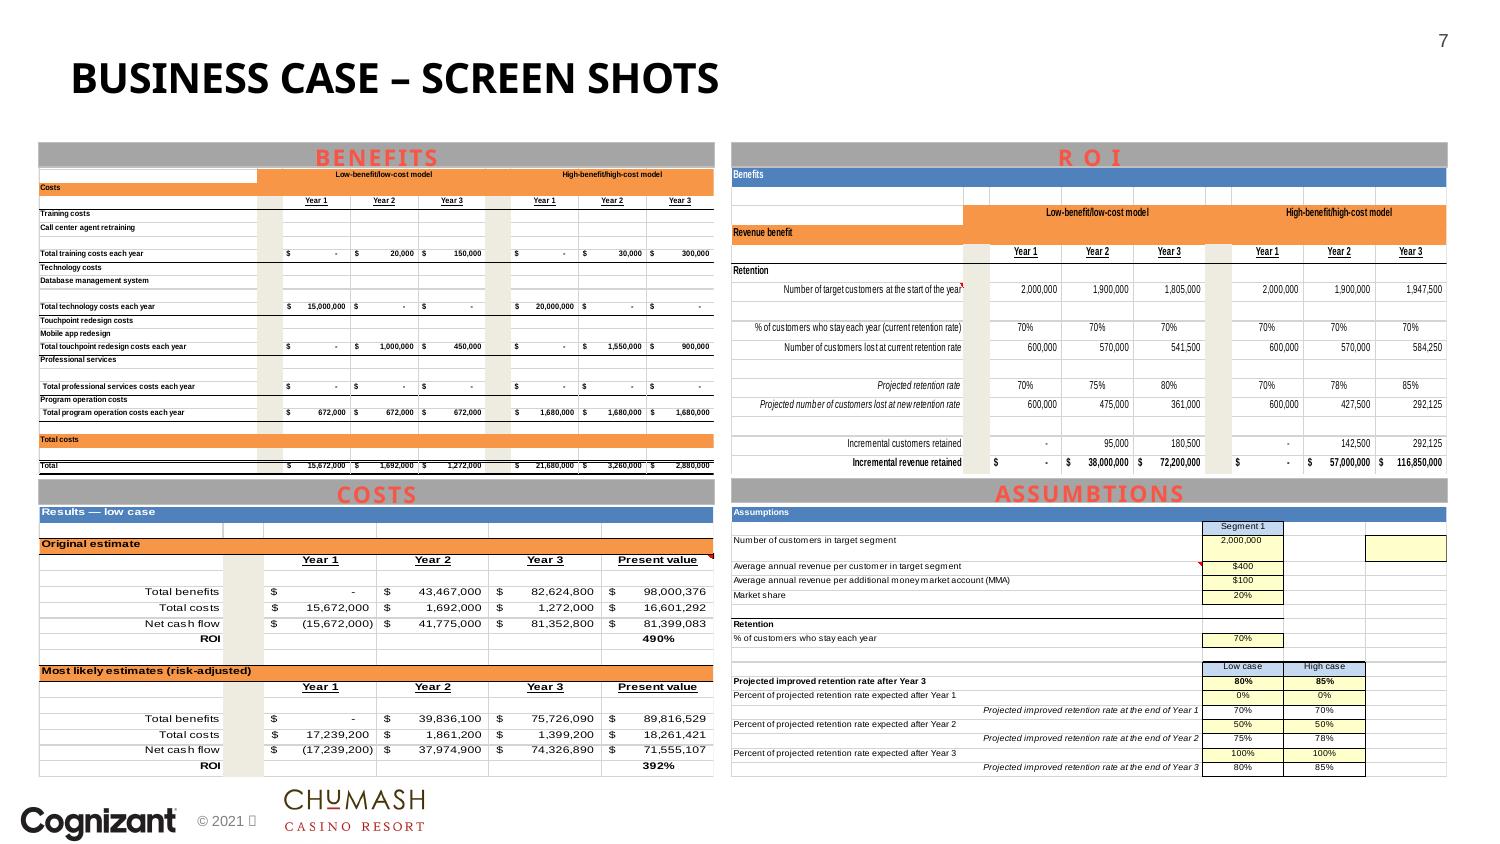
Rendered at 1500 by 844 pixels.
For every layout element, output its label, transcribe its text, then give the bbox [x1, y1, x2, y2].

text_box ASSUMBTIONS [731, 478, 1448, 503]
picture [38, 506, 715, 844]
title BUSINESS CASE – SCREEN SHOTS [55, 49, 1437, 112]
text_box COSTS [38, 479, 715, 505]
picture [731, 167, 1448, 475]
picture [731, 506, 1448, 778]
picture [38, 142, 715, 475]
slide_number 7 [1423, 21, 1491, 67]
text_box R O I [731, 142, 1448, 167]
